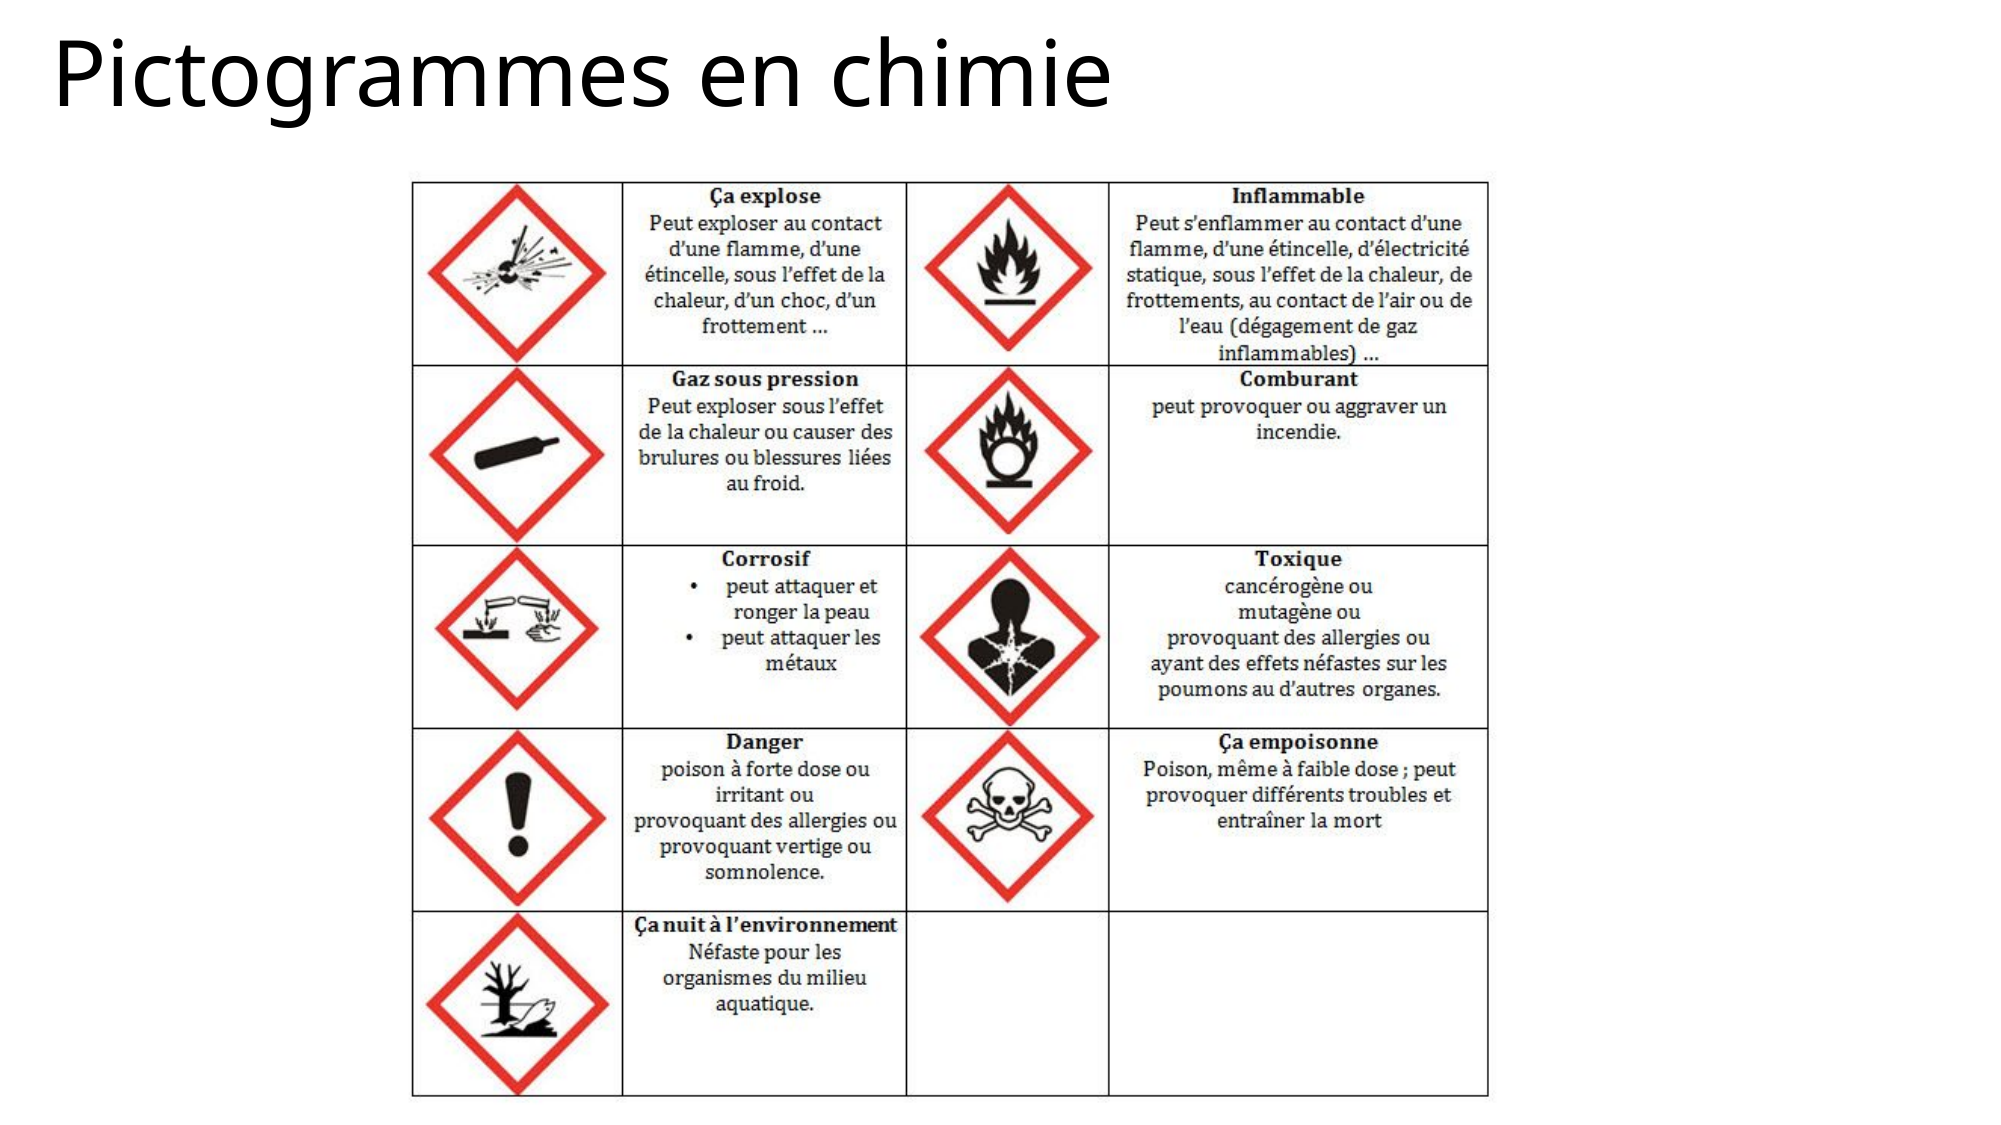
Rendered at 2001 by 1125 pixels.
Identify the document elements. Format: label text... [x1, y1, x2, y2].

title Pictogrammes en chimie [36, 0, 1762, 186]
picture [397, 111, 1498, 1112]
